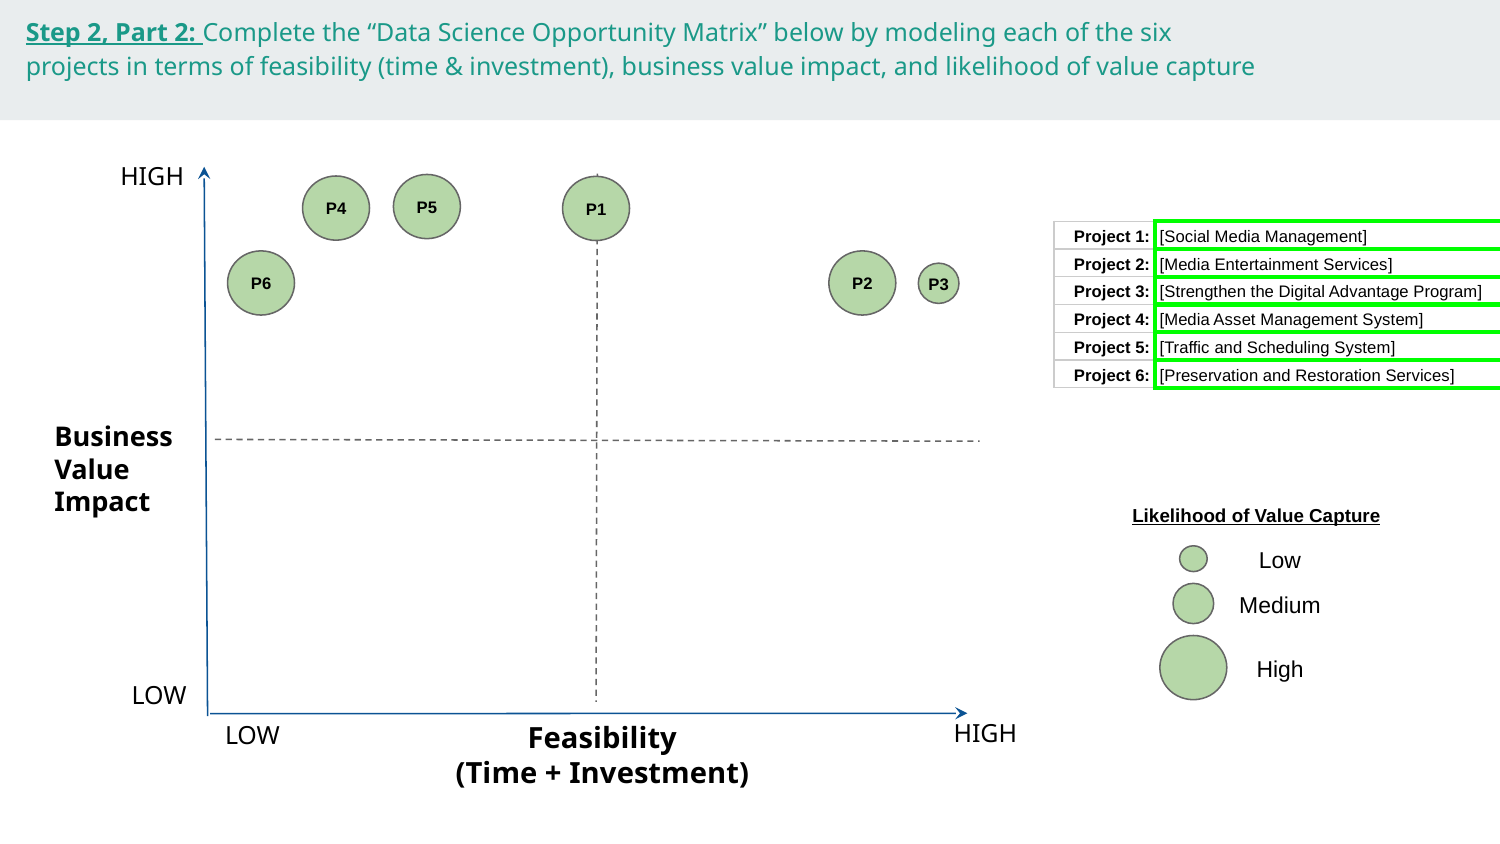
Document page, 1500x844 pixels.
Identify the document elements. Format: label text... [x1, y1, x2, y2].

text_box LOW [213, 664, 217, 700]
text_box LOW [116, 664, 198, 700]
table_cell Project 2: [1055, 250, 1153, 276]
text_box Likelihood of Value Capture [1117, 489, 1397, 545]
table_header [Social Media Management] [1157, 223, 1500, 247]
text_box High [1220, 639, 1340, 696]
text_box [1179, 545, 1208, 572]
table_cell [Traffic and Scheduling System] [1157, 334, 1500, 358]
table_cell Project 5: [1055, 333, 1153, 359]
text_box [1159, 635, 1220, 700]
text_box P4 [302, 175, 370, 241]
text_box LOW [213, 704, 310, 711]
text_box LOW [210, 722, 310, 740]
table_cell Project 6: [1055, 361, 1153, 387]
text_box P6 [227, 250, 295, 316]
table_cell [Strengthen the Digital Advantage Program] [1157, 279, 1500, 302]
table_cell [Media Asset Management System] [1157, 307, 1500, 330]
text_box P1 [562, 176, 592, 240]
table_cell [Media Entertainment Services] [1157, 251, 1500, 275]
text_box P3 [918, 263, 959, 304]
text_box P5 [393, 174, 461, 239]
text_box Feasibility (Time + Investment) [342, 704, 863, 711]
text_box P1 [601, 176, 630, 240]
text_box Step 2, Part 2: Complete the “Data Science Opportunity Matrix” below by modeling each of the six projects in terms of feasibility (time & investment), business value impact, and likelihood of value capture [10, 0, 1277, 52]
text_box Business Value Impact [39, 404, 198, 473]
table_cell Project 3: [1055, 277, 1153, 304]
table_cell Project 4: [1055, 305, 1153, 332]
text_box HIGH [938, 704, 1061, 731]
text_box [203, 166, 208, 717]
text_box Feasibility (Time + Investment) [342, 722, 863, 773]
text_box [1173, 583, 1214, 624]
table_cell [Preservation and Restoration Services] [1157, 362, 1500, 386]
text_box Low [1220, 531, 1340, 575]
text_box Medium [1220, 575, 1340, 632]
table_header Project 1: [1055, 222, 1153, 248]
text_box HIGH [105, 147, 228, 174]
text_box P2 [828, 250, 896, 316]
